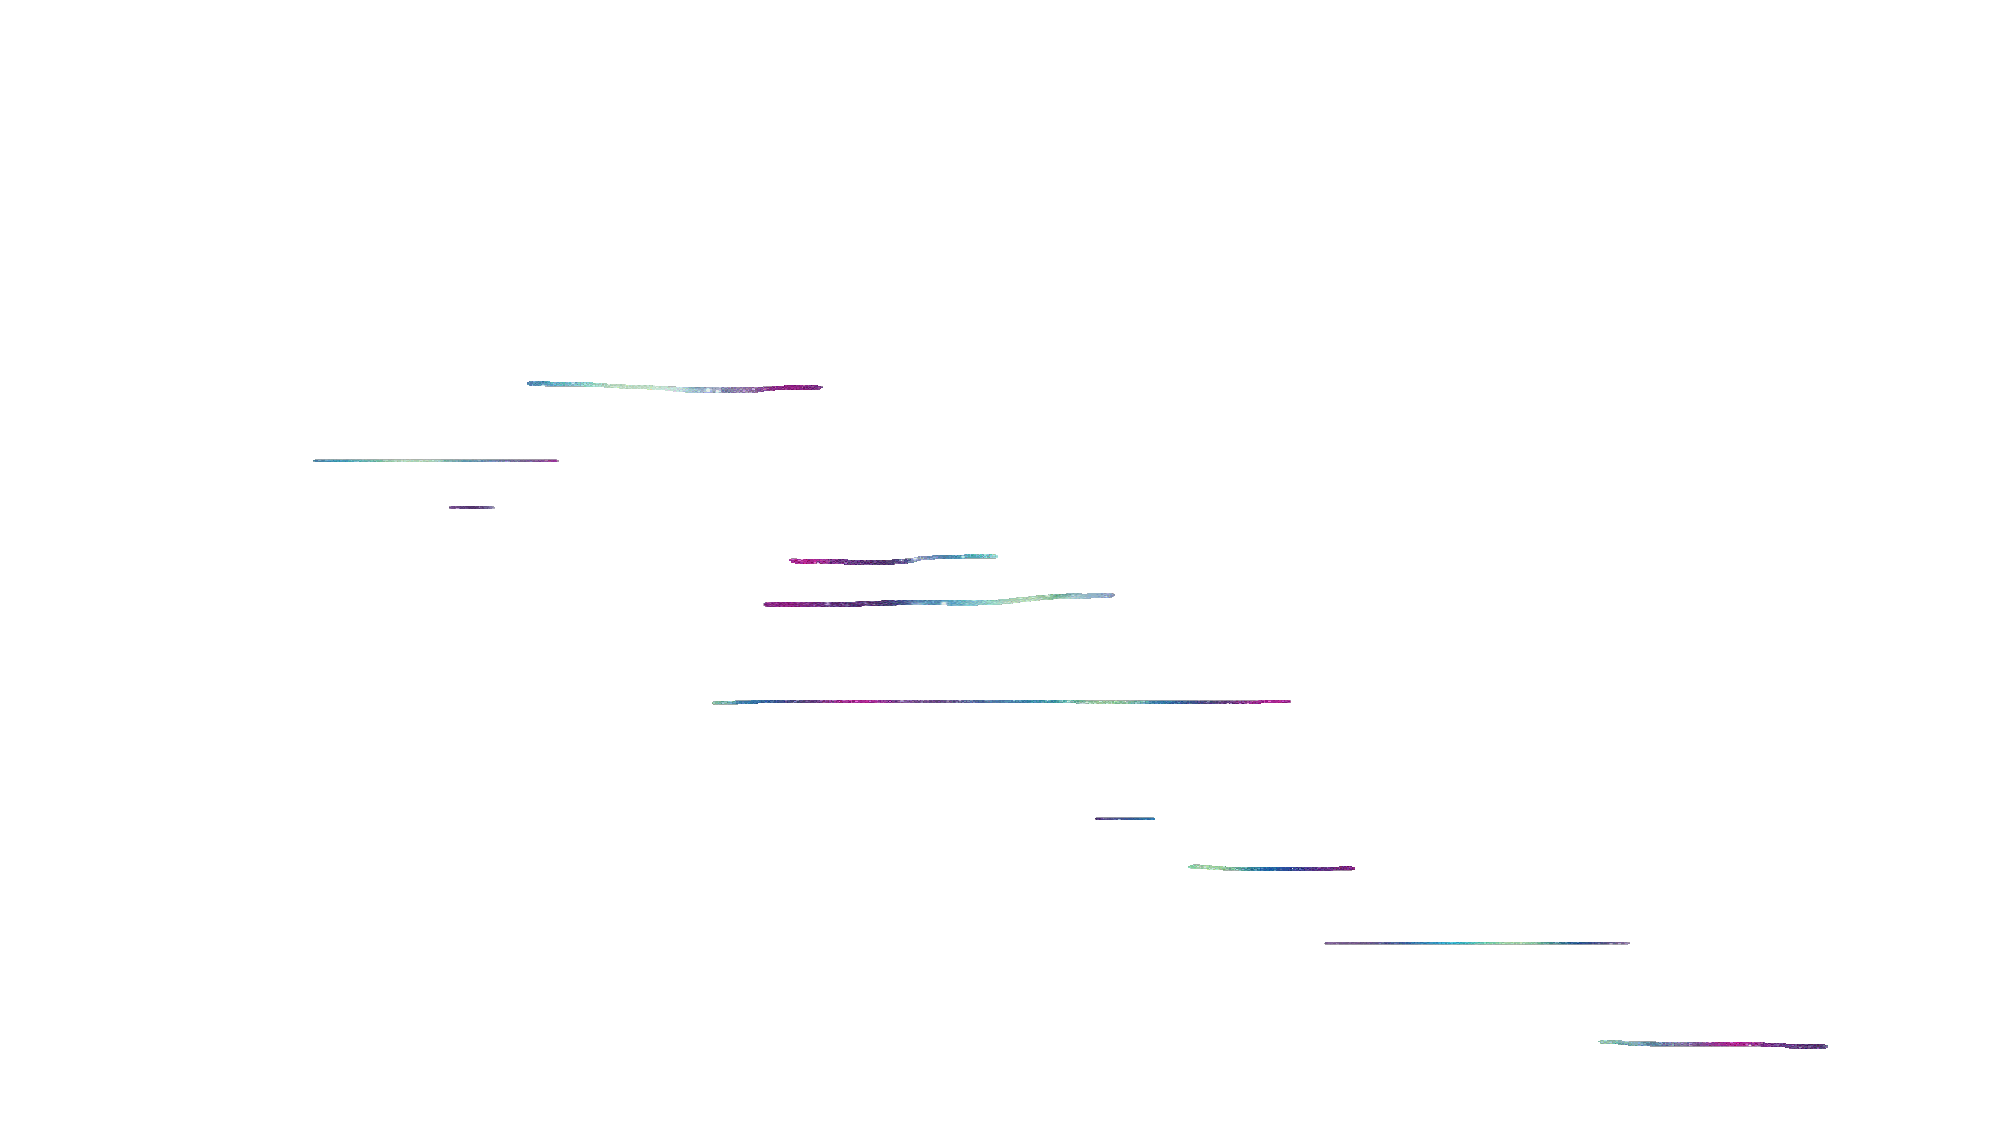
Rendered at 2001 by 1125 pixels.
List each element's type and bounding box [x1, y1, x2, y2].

picture [444, 504, 501, 511]
picture [1593, 1036, 1834, 1052]
picture [758, 589, 1121, 611]
picture [784, 550, 1004, 568]
picture [706, 697, 1298, 707]
picture [1183, 862, 1361, 874]
picture [522, 377, 829, 396]
picture [1318, 940, 1636, 946]
picture [308, 457, 565, 464]
picture [1090, 815, 1161, 822]
